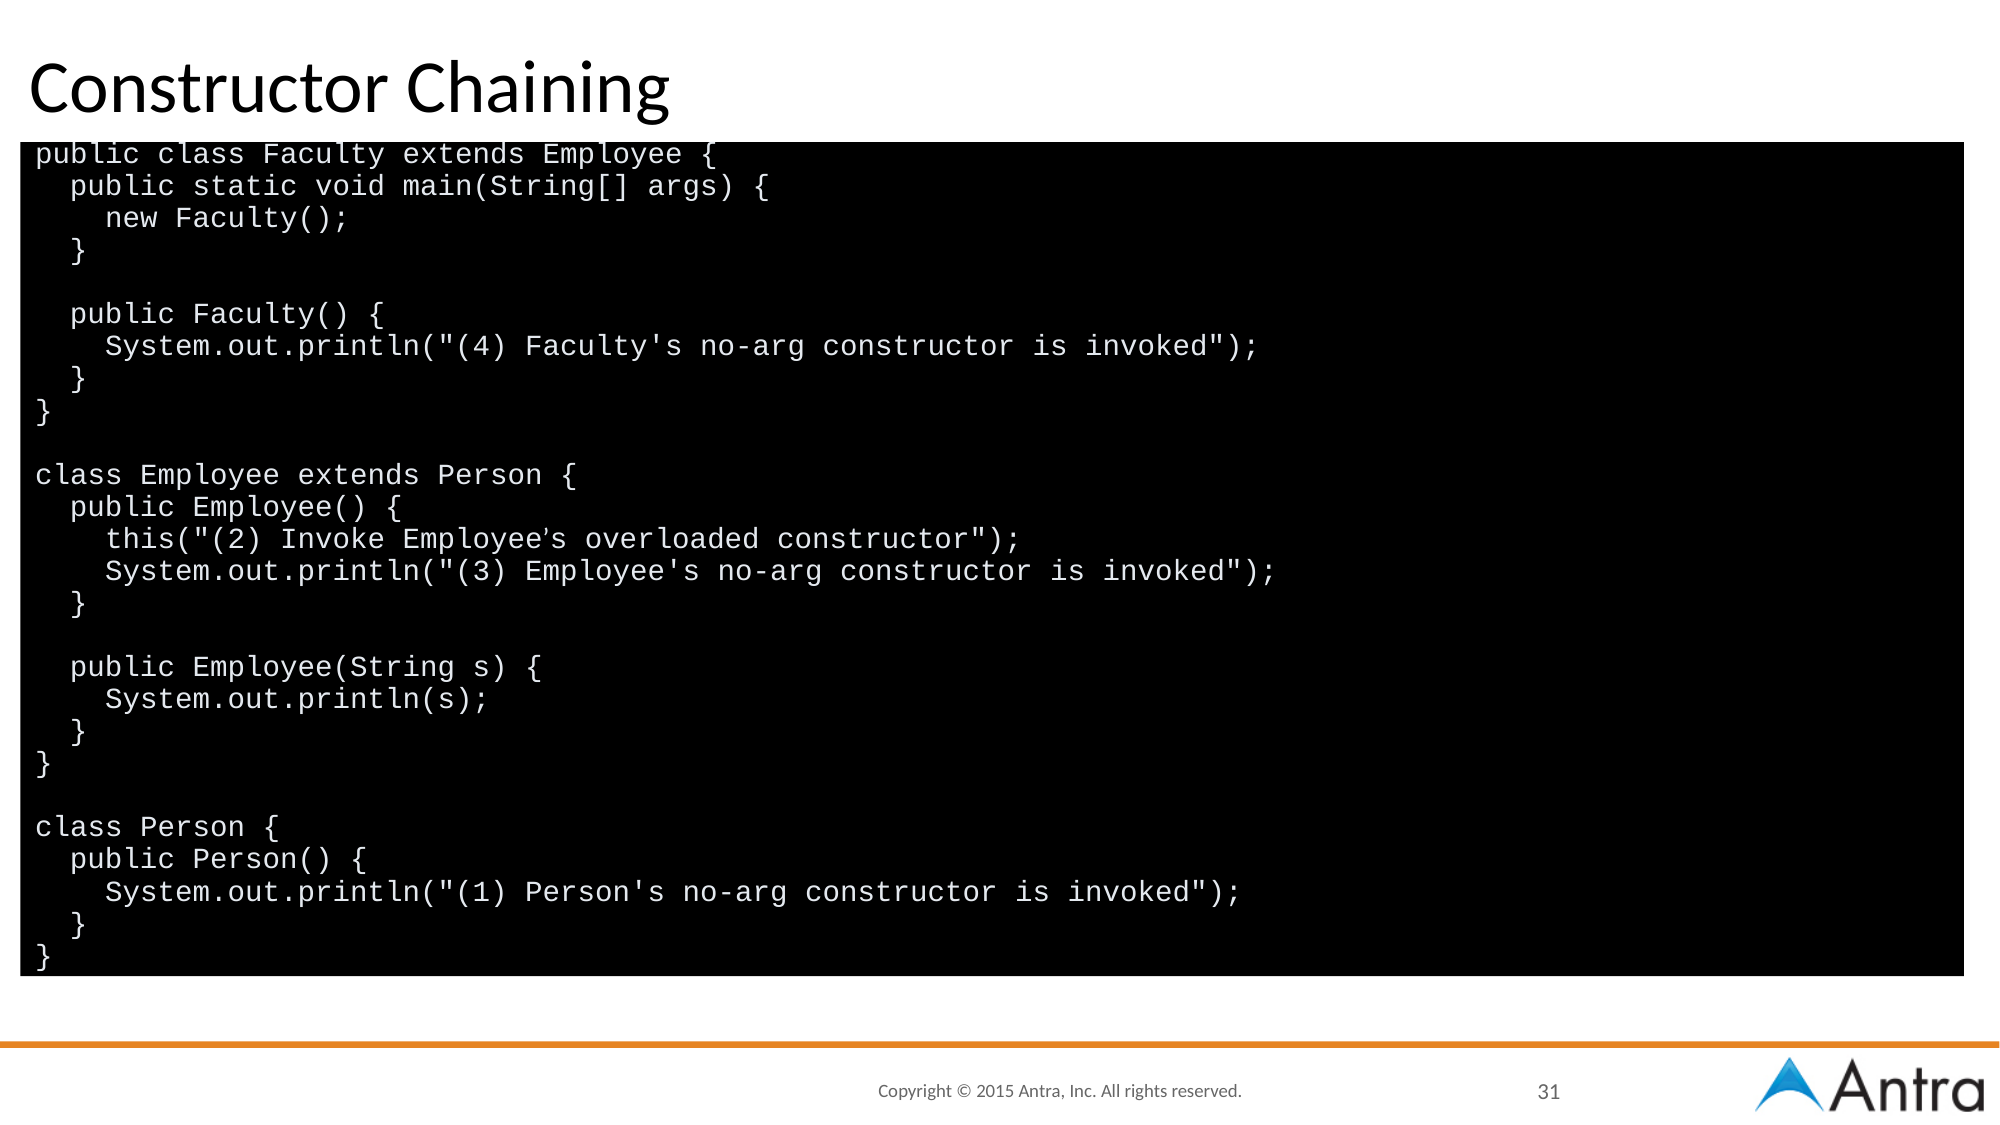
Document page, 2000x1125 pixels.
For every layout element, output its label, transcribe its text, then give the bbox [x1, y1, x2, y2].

text_box public class Faculty extends Employee { public static void main(String[] args) { new Faculty(); } public Faculty() { System.out.println("(4) Faculty's no-arg constructor is invoked"); } } class Employee extends Person { public Employee() { this("(2) Invoke Employee’s overloaded constructor"); System.out.println("(3) Employee's no-arg constructor is invoked"); } public Employee(String s) { System.out.println(s); } } class Person { public Person() { System.out.println("(1) Person's no-arg constructor is invoked"); } } [20, 142, 1964, 977]
picture [1744, 1048, 1994, 1122]
slide_number 31 [1498, 1075, 1561, 1106]
title Constructor Chaining [29, 0, 1913, 127]
